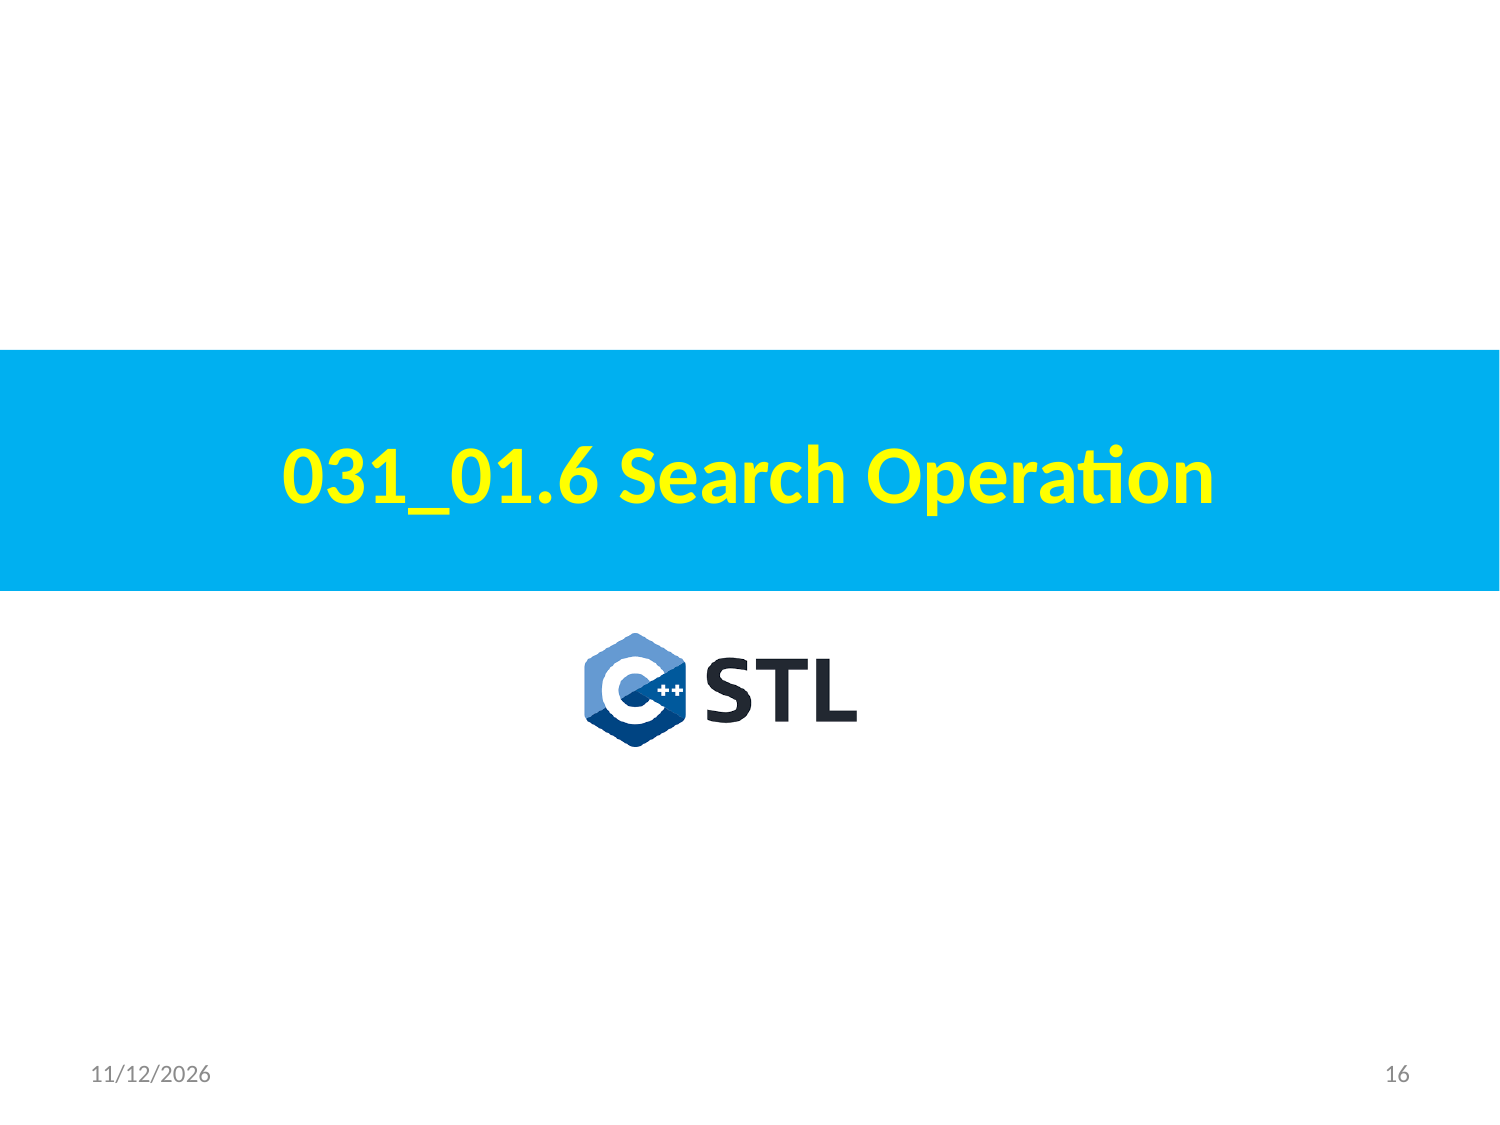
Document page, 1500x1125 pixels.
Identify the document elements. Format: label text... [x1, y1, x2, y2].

picture [584, 633, 857, 747]
title 031_01.6 Search Operation [0, 349, 1500, 591]
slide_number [75, 1042, 425, 1103]
slide_number 16 [1074, 1042, 1425, 1103]
